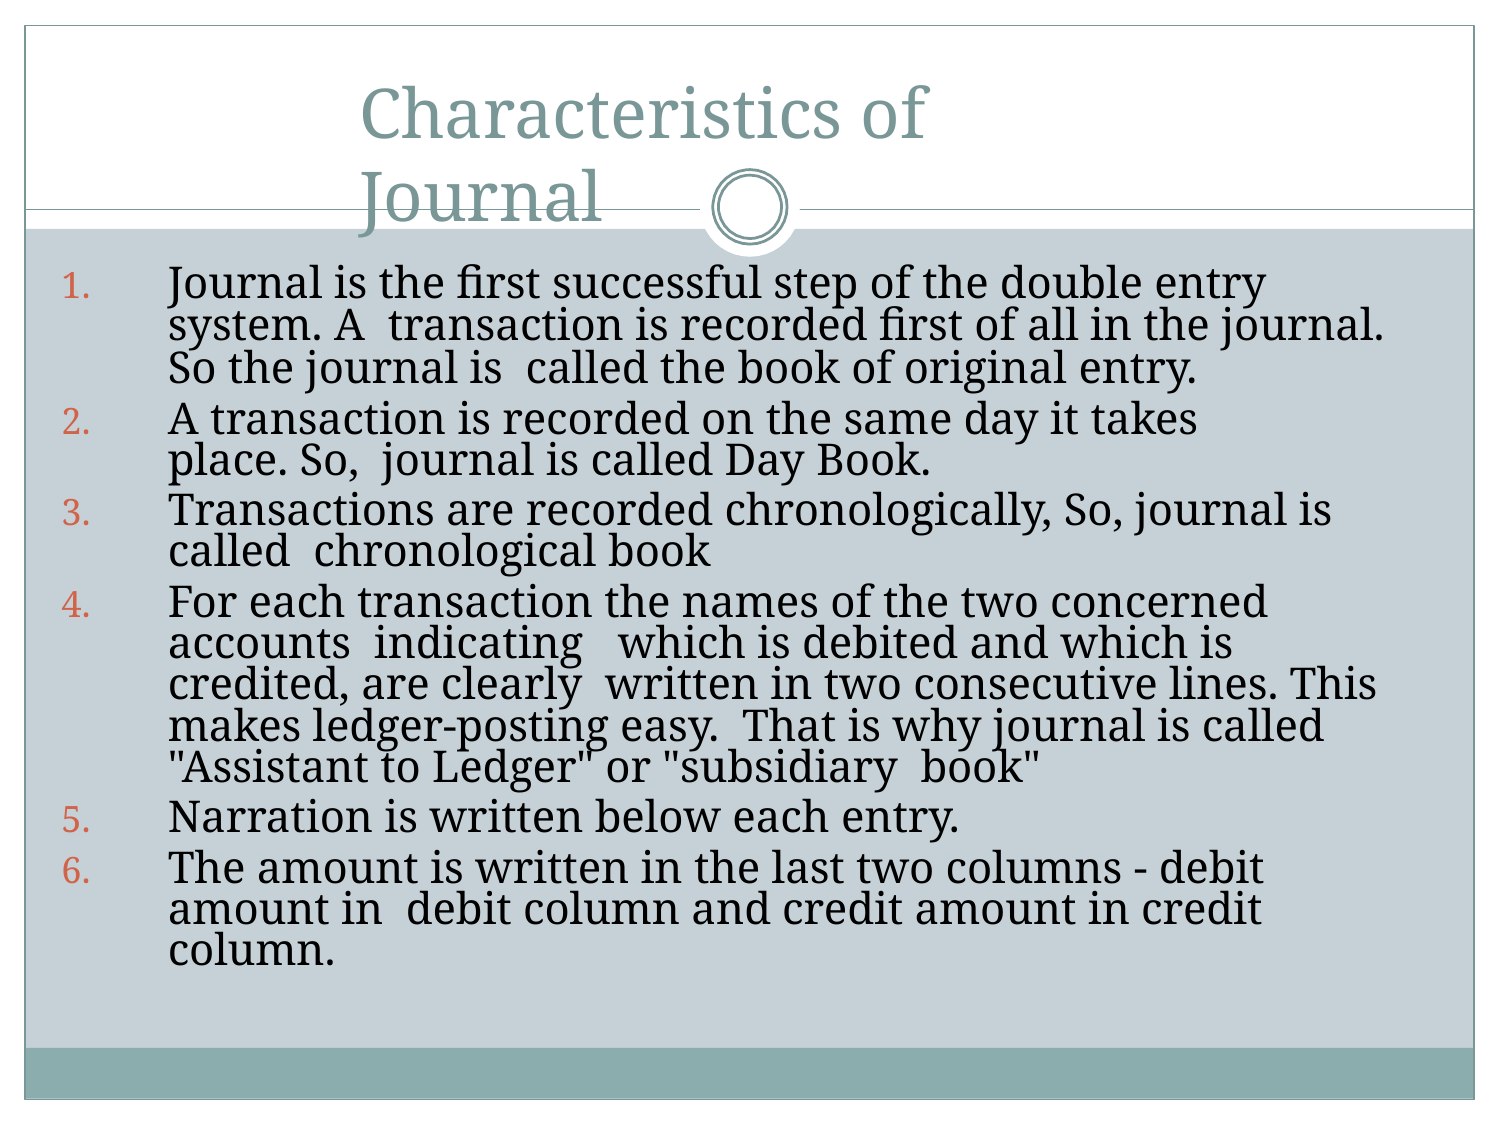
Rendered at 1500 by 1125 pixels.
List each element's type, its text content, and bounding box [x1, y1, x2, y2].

title Characteristics of Journal [357, 68, 1142, 252]
text_box Journal is the first successful step of the double entry system. A transaction is recorded first of all in the journal. So the journal is called the book of original entry. A transaction is recorded on the same day it takes place. So, journal is called Day Book. Transactions are recorded chronologically, So, journal is called chronological book For each transaction the names of the two concerned accounts indicating which is debited and which is credited, are clearly written in two consecutive lines. This makes ledger-posting easy. That is why journal is called "Assistant to Ledger" or "subsidiary book" Narration is written below each entry. The amount is written in the last two columns - debit amount in debit column and credit amount in credit column. [59, 252, 1416, 974]
